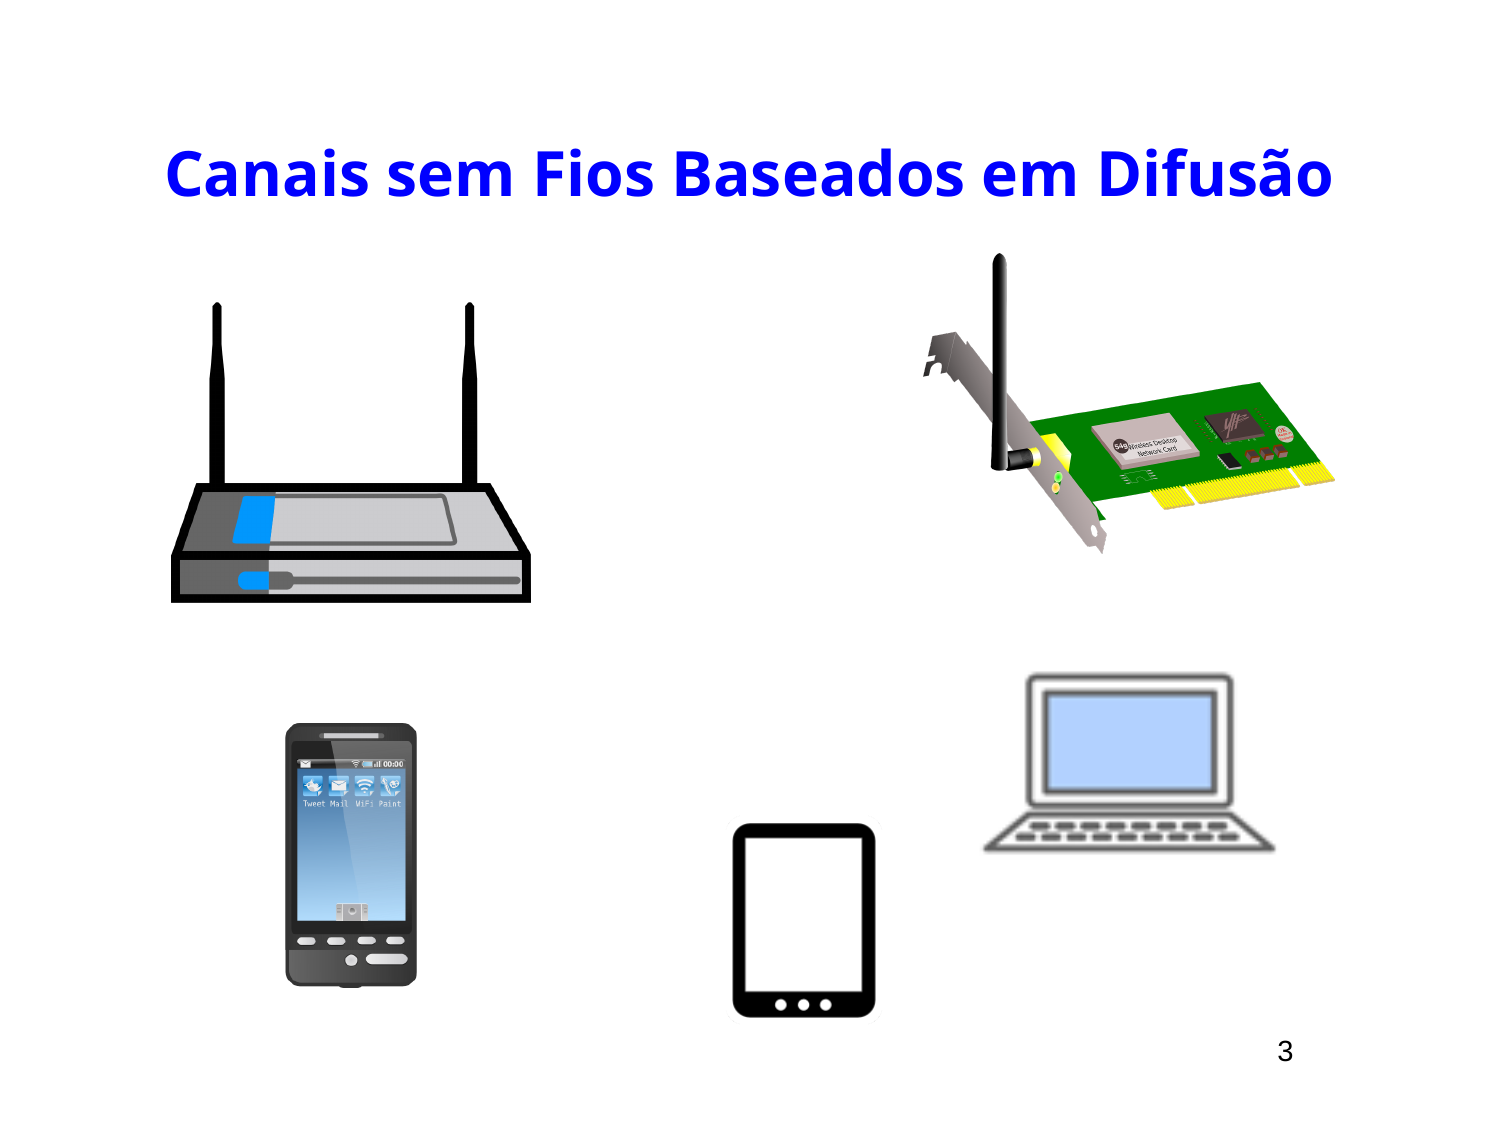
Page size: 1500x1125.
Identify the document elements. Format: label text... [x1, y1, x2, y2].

slide_number 3 [1262, 1025, 1413, 1088]
picture [969, 602, 1289, 923]
picture [284, 723, 418, 988]
picture [725, 815, 883, 1026]
picture [923, 253, 1335, 554]
picture [171, 302, 531, 604]
title Canais sem Fios Baseados em Difusão [62, 66, 1438, 276]
